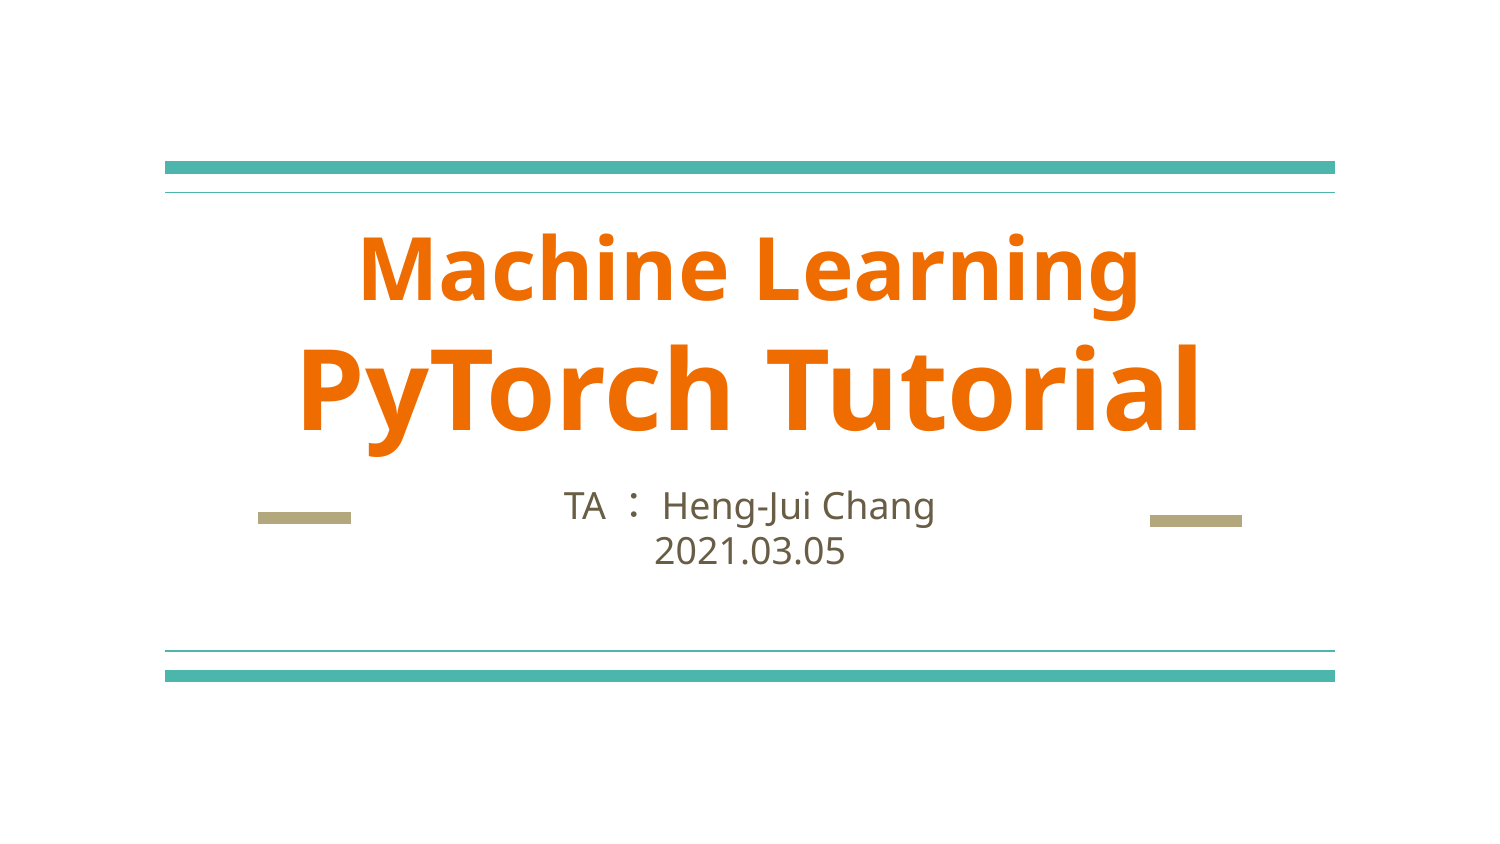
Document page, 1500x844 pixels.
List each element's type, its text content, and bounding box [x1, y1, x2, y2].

subtitle TA：Heng-Jui Chang 2021.03.05 [350, 467, 1150, 598]
title Machine Learning PyTorch Tutorial [164, 199, 1336, 468]
